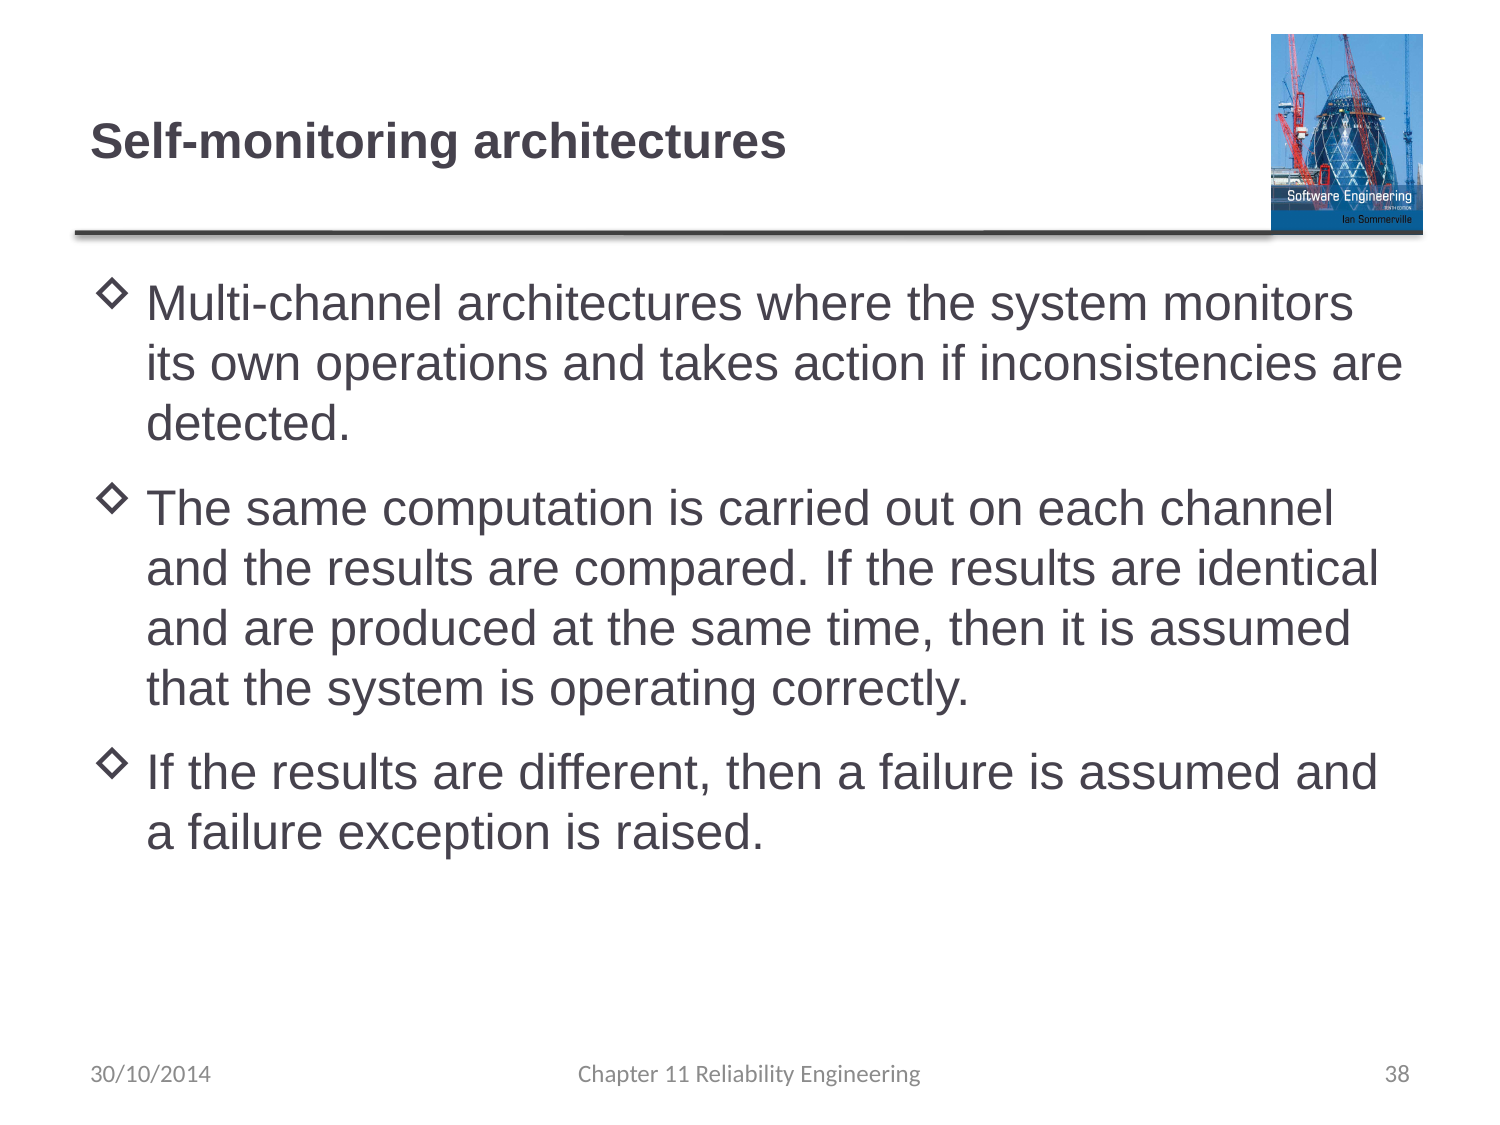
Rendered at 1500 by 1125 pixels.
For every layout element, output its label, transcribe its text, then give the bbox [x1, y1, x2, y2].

slide_number 38 [1074, 1042, 1425, 1103]
list Multi-channel architectures where the system monitors its own operations and takes action if inconsistencies are detected. The same computation is carried out on each channel and the results are compared. If the results are identical and are produced at the same time, then it is assumed that the system is operating correctly. If the results are different, then a failure is assumed and a failure exception is raised. [75, 262, 1425, 1005]
picture [1271, 34, 1423, 230]
footer Chapter 11 Reliability Engineering [512, 1042, 988, 1103]
title Self-monitoring architectures [74, 44, 1272, 233]
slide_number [75, 1042, 425, 1103]
